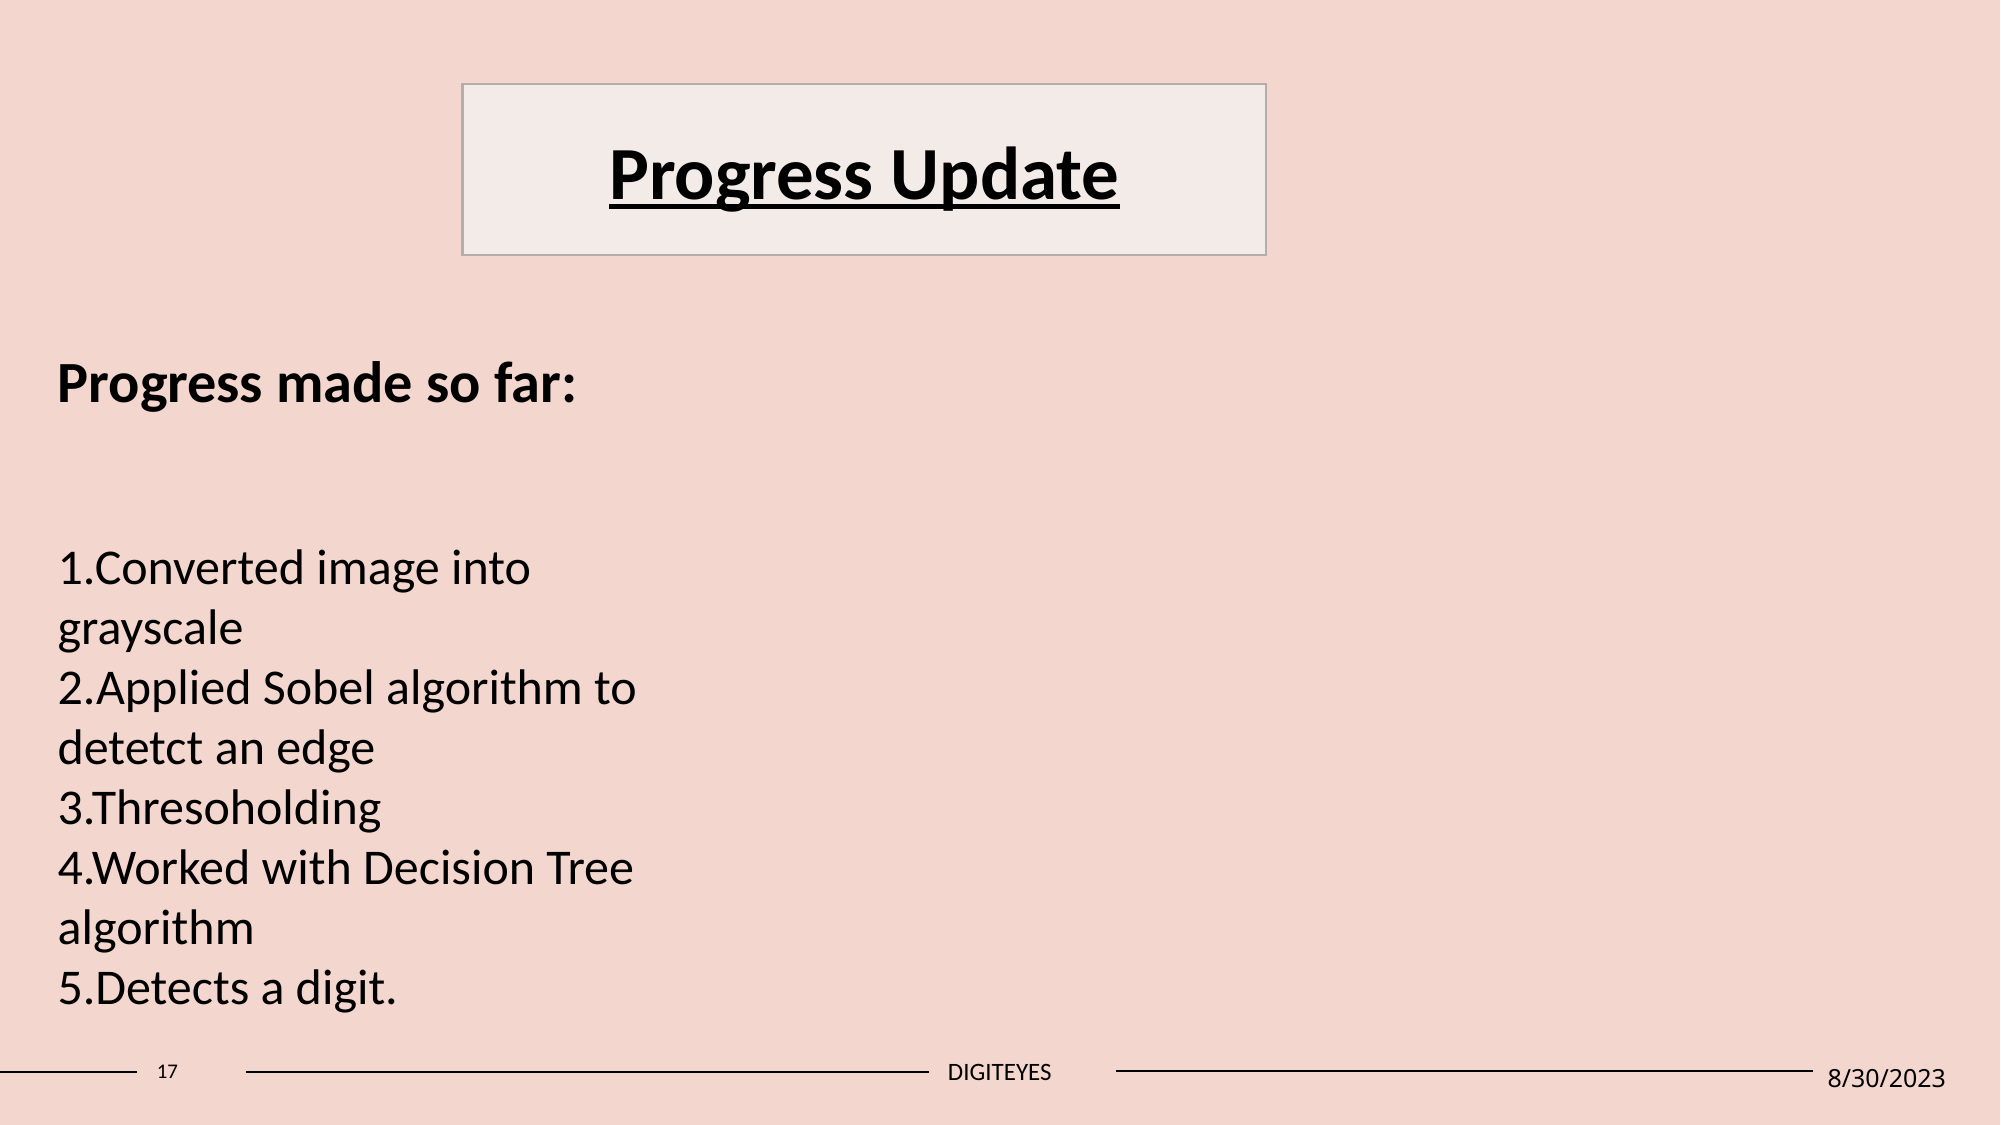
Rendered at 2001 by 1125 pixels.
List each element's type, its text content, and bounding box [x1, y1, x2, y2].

text_box Progress Update [461, 83, 1267, 256]
slide_number 17 [137, 1050, 198, 1091]
footer DIGITEYES [879, 1050, 1120, 1091]
text_box Progress made so far: 1.Converted image into grayscale 2.Applied Sobel algorithm to detetct an edge 3.Thresoholding 4.Worked with Decision Tree algorithm 5.Detects a digit. [42, 337, 740, 1022]
